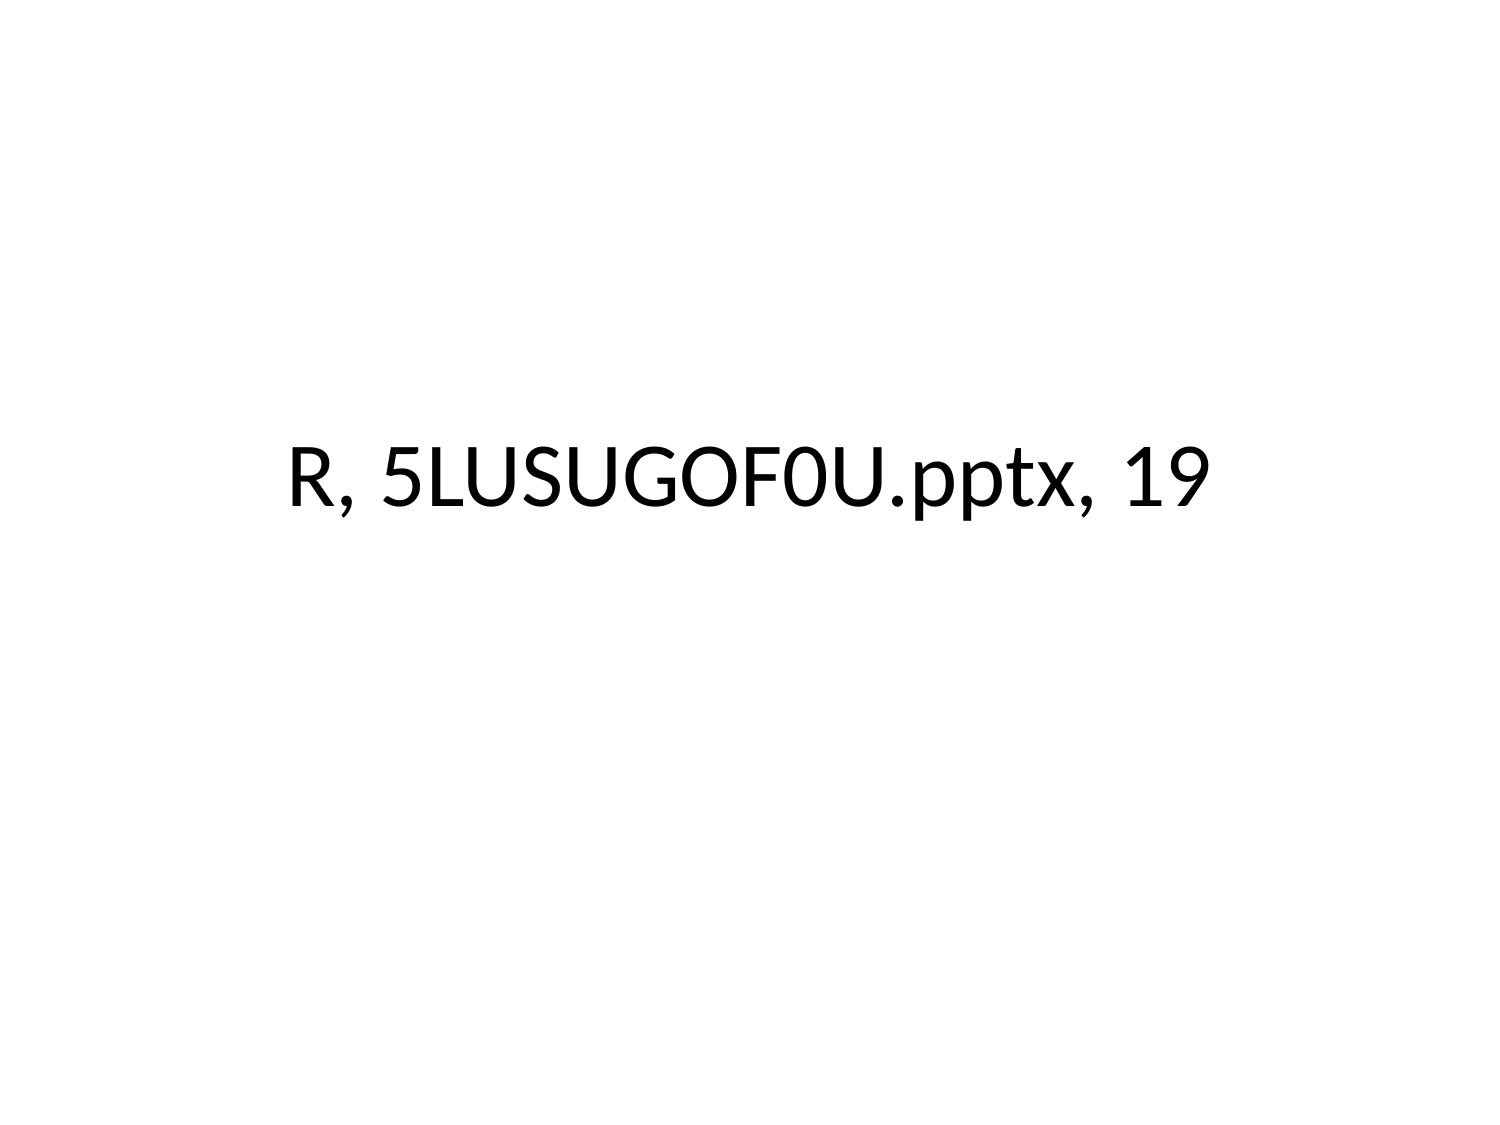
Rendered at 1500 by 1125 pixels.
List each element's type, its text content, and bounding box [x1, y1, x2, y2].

title R, 5LUSUGOF0U.pptx, 19 [112, 349, 1388, 591]
